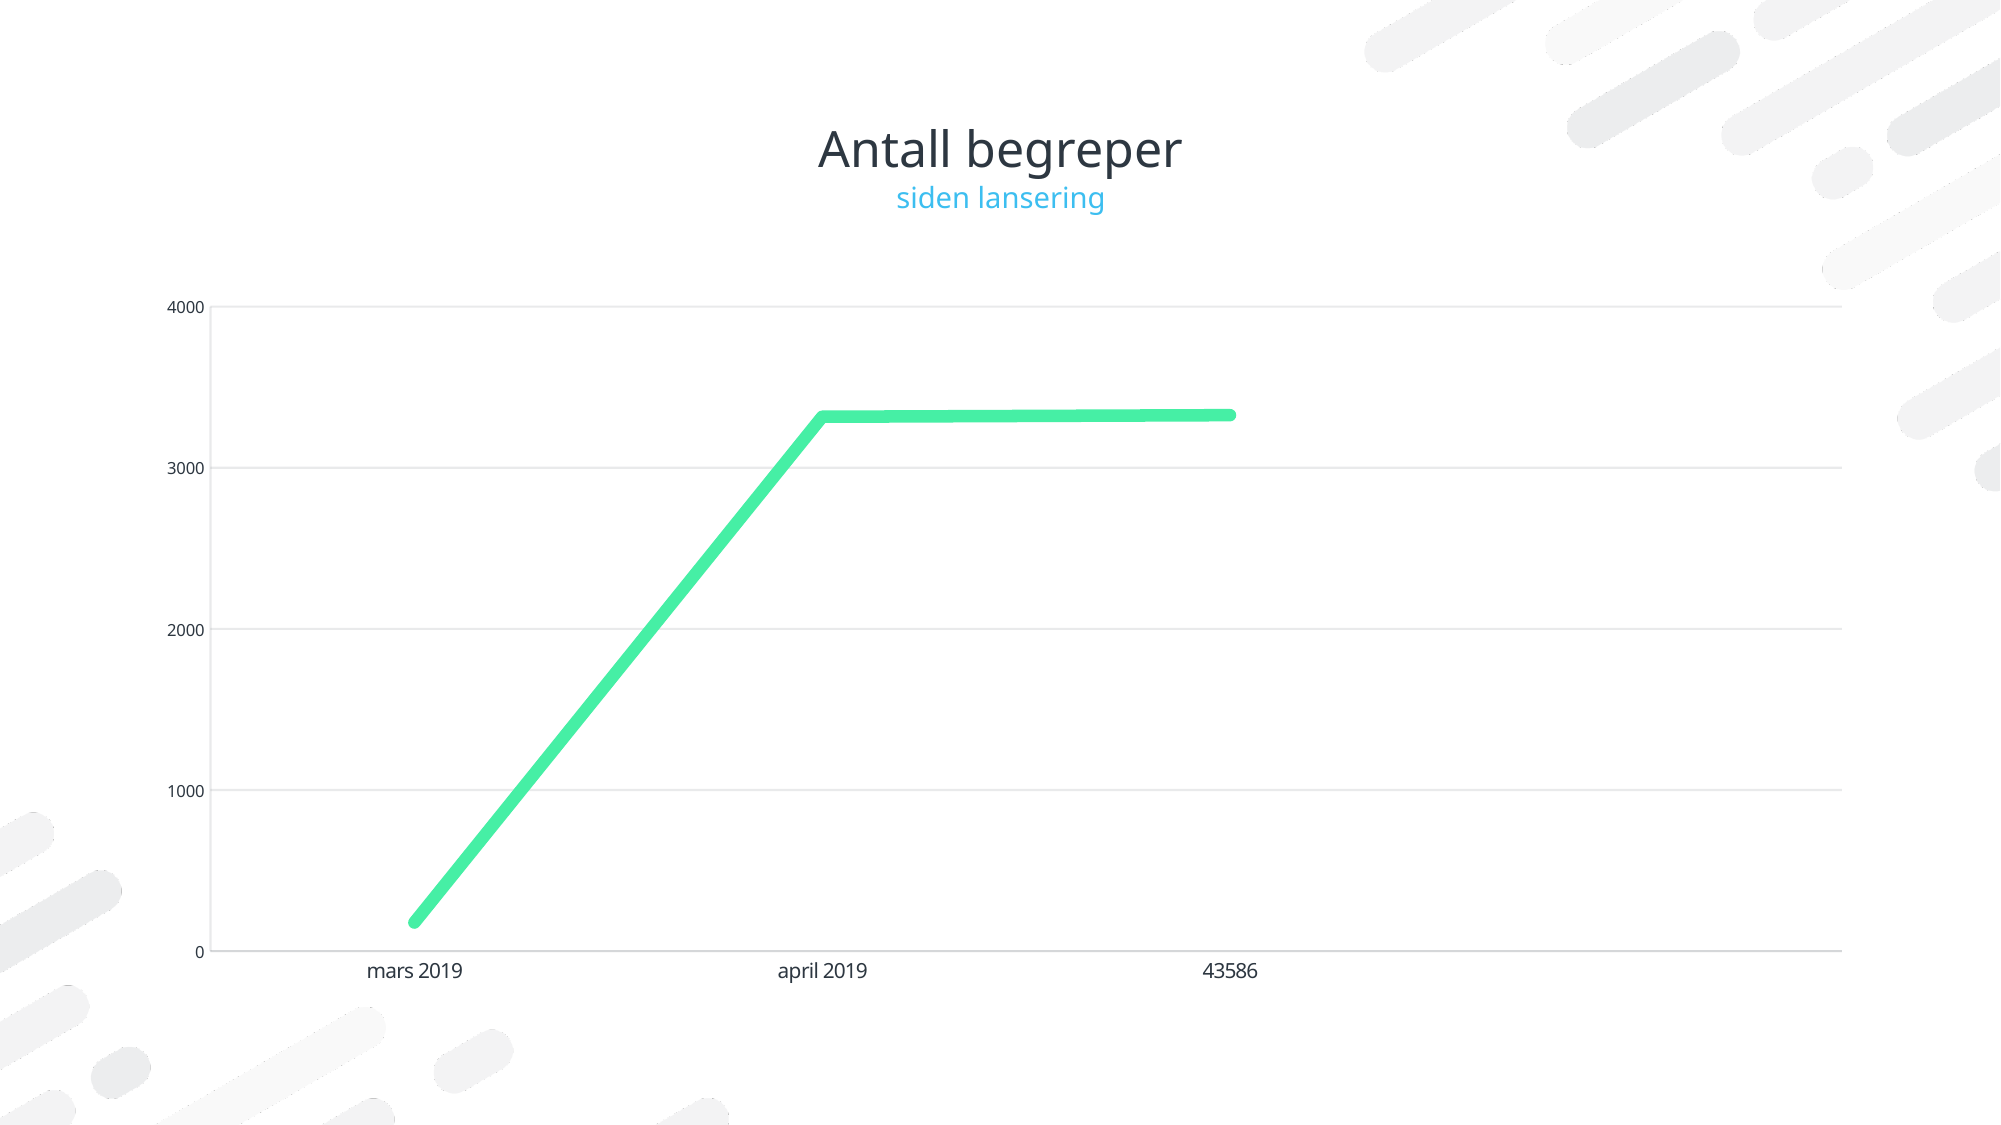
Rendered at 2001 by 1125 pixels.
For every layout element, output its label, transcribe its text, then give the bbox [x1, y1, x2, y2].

title Antall begreper [147, 124, 1855, 177]
subtitle siden lansering [147, 177, 1855, 219]
chart [132, 280, 1877, 1000]
